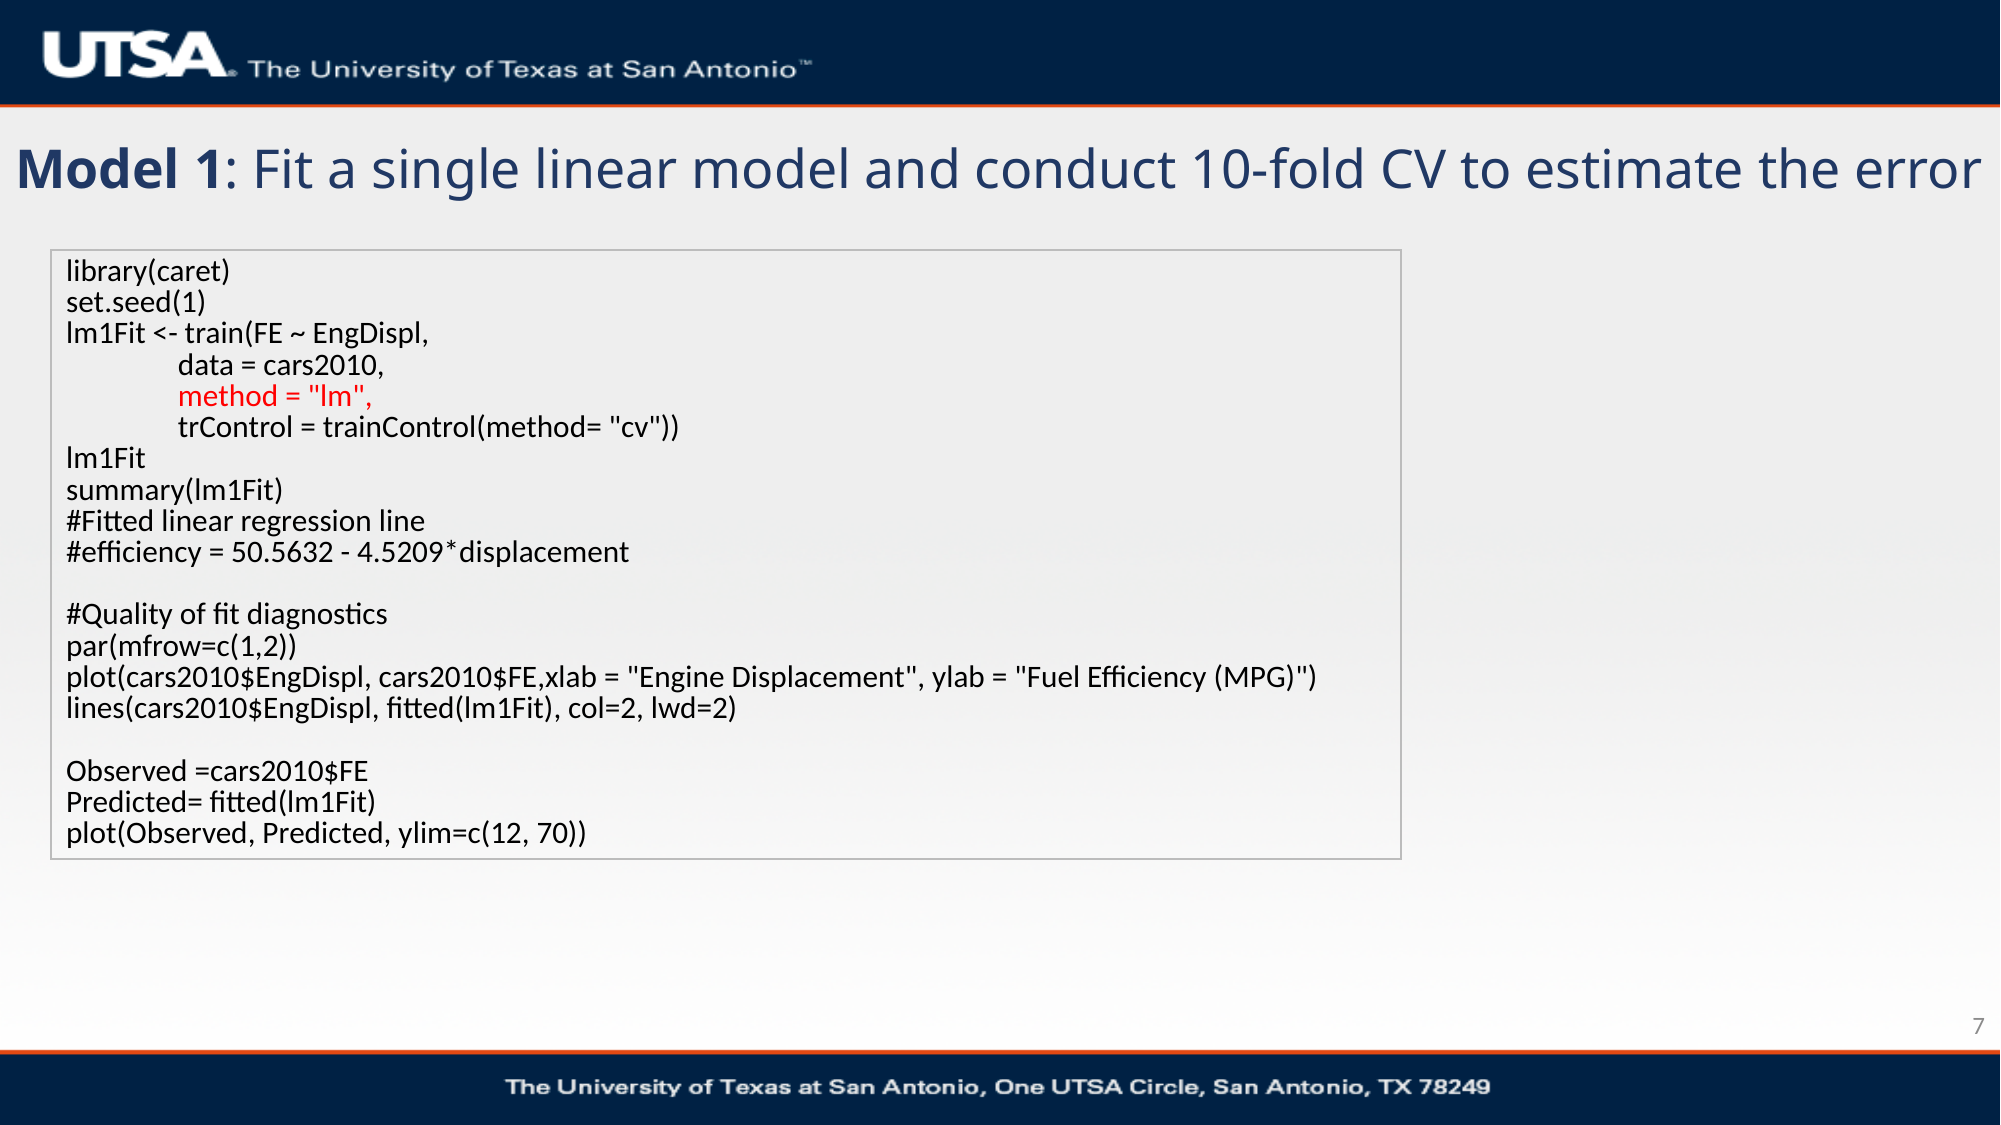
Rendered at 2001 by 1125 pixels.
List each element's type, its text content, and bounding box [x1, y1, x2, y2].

picture [0, 234, 2000, 1125]
title Model 1: Fit a single linear model and conduct 10-fold CV to estimate the error [0, 109, 2000, 234]
table_header library(caret) set.seed(1) lm1Fit <- train(FE ~ EngDispl, data = cars2010, method = "lm", trControl = trainControl(method= "cv")) lm1Fit summary(lm1Fit) #Fitted linear regression line #efficiency = 50.5632 - 4.5209*displacement #Quality of fit diagnostics par(mfrow=c(1,2)) plot(cars2010$EngDispl, cars2010$FE,xlab = "Engine Displacement", ylab = "Fuel Efficiency (MPG)") lines(cars2010$EngDispl, fitted(lm1Fit), col=2, lwd=2) Observed =cars2010$FE Predicted= fitted(lm1Fit) plot(Observed, Predicted, ylim=c(12, 70)) [52, 251, 1400, 858]
slide_number 7 [1550, 994, 2000, 1055]
picture [0, 0, 2000, 109]
